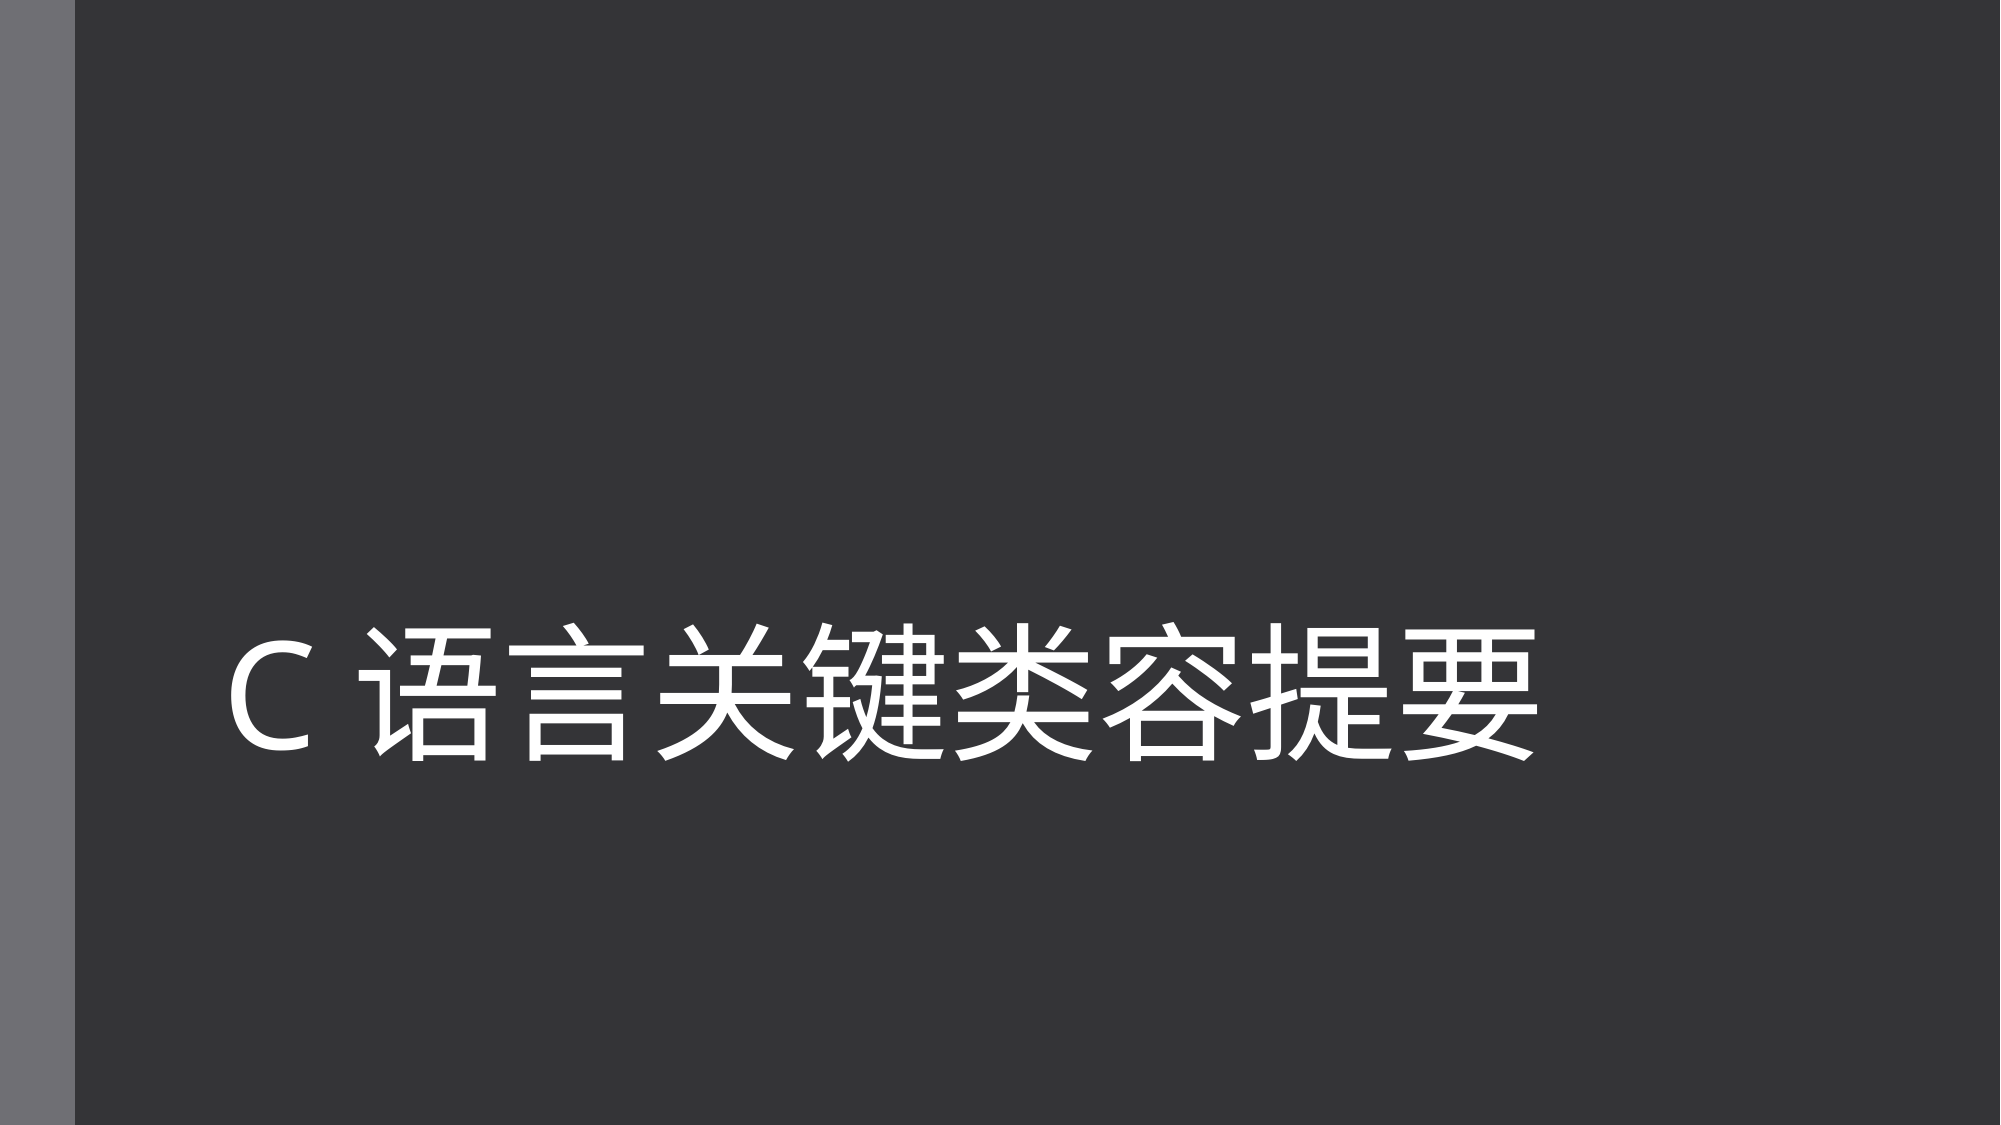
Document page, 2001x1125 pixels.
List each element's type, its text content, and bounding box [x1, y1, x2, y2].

title C语言关键类容提要 [206, 124, 1752, 788]
